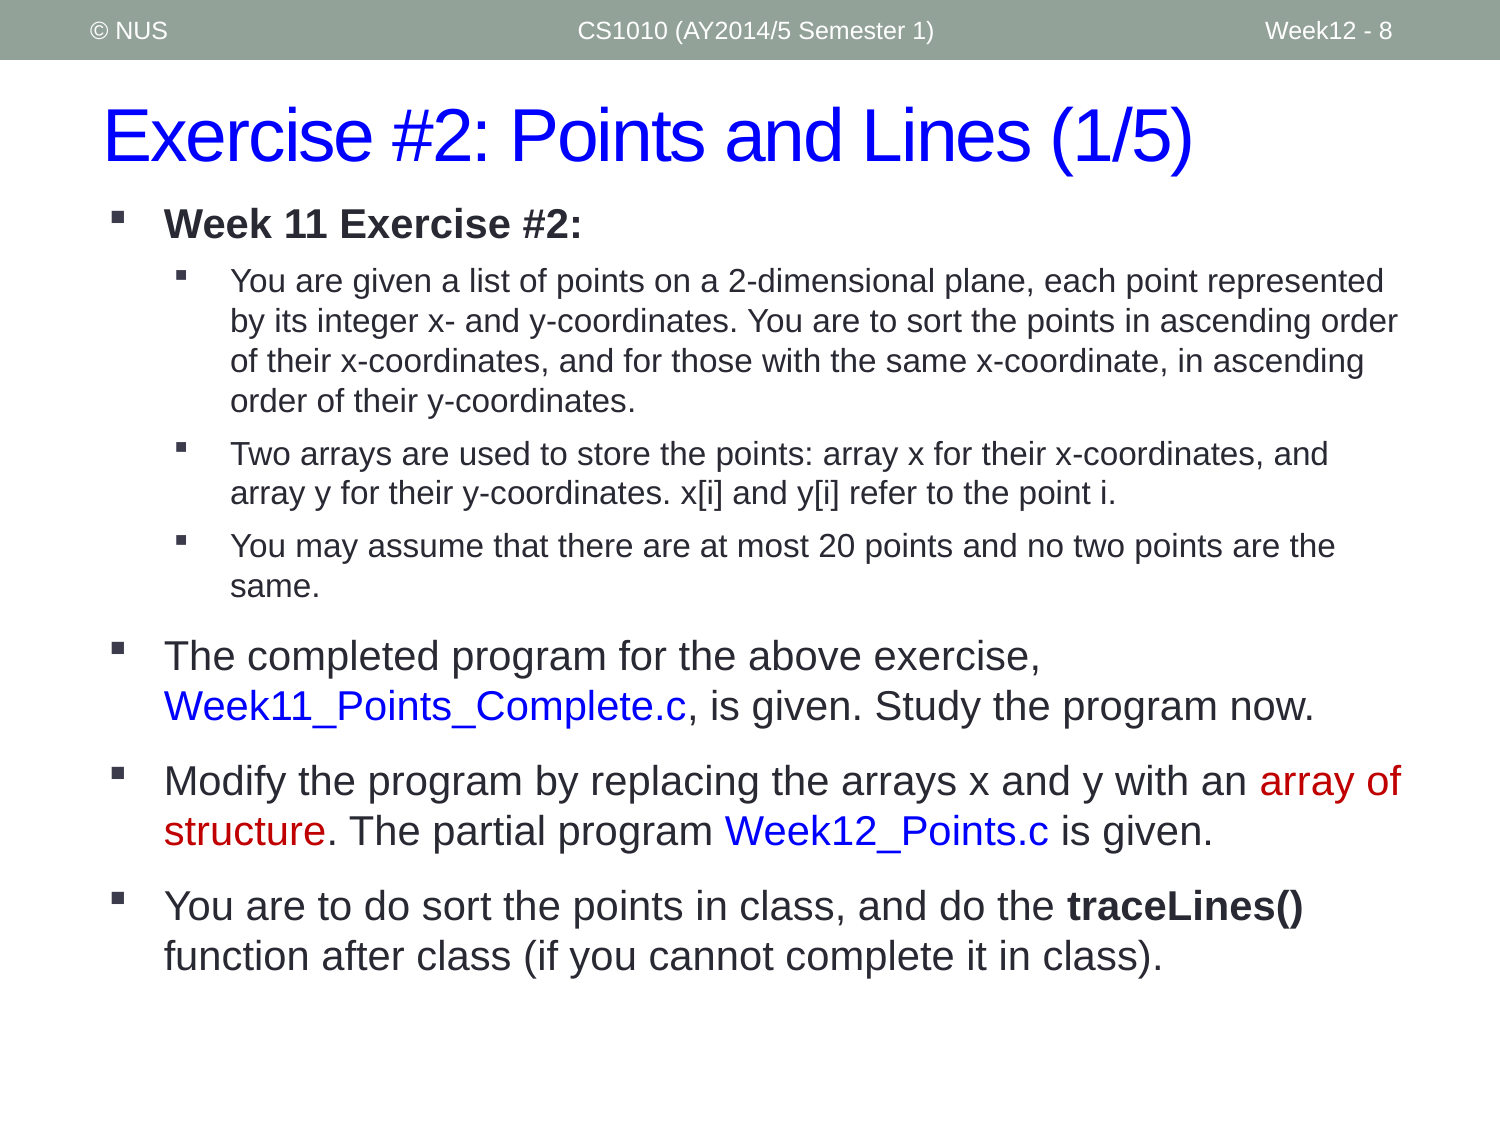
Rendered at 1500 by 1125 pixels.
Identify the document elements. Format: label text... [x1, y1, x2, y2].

title Exercise #2: Points and Lines (1/5) [87, 62, 1463, 200]
text_box Week 11 Exercise #2: You are given a list of points on a 2-dimensional plane, each point represented by its integer x- and y-coordinates. You are to sort the points in ascending order of their x-coordinates, and for those with the same x-coordinate, in ascending order of their y-coordinates. Two arrays are used to store the points: array x for their x-coordinates, and array y for their y-coordinates. x[i] and y[i] refer to the point i. You may assume that there are at most 20 points and no two points are the same. The completed program for the above exercise, Week11_Points_Complete.c, is given. Study the program now. Modify the program by replacing the arrays x and y with an array of structure. The partial program Week12_Points.c is given. You are to do sort the points in class, and do the traceLines() function after class (if you cannot complete it in class). [93, 189, 1417, 1048]
footer CS1010 (AY2014/5 Semester 1) [562, 3, 1238, 57]
slide_number © NUS [75, 3, 550, 57]
slide_number Week12 - 8 [1250, 3, 1425, 57]
